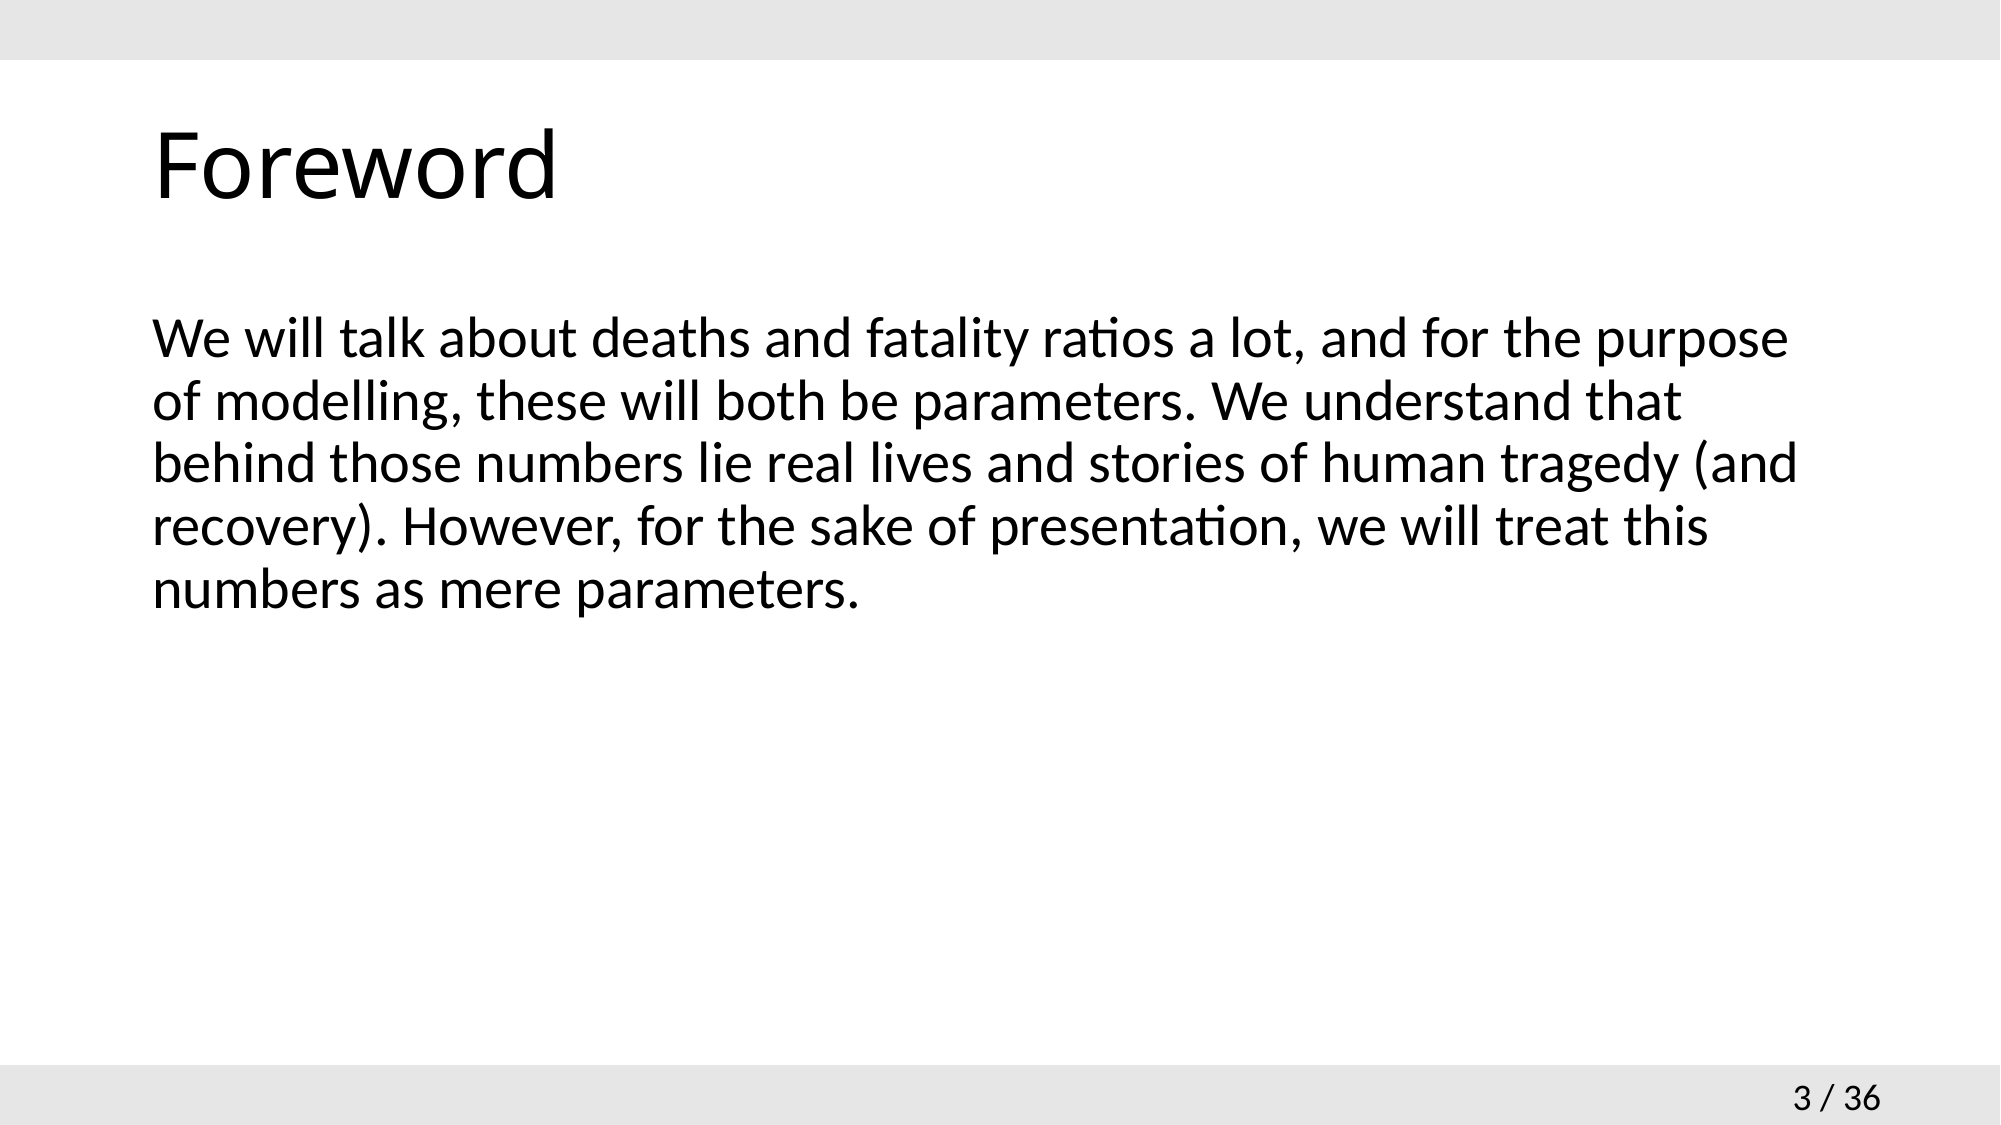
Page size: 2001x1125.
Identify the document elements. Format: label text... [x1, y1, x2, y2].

title Foreword [137, 59, 1863, 278]
list We will talk about deaths and fatality ratios a lot, and for the purpose of modelling, these will both be parameters. We understand that behind those numbers lie real lives and stories of human tragedy (and recovery). However, for the sake of presentation, we will treat this numbers as mere parameters. [137, 299, 1863, 1014]
